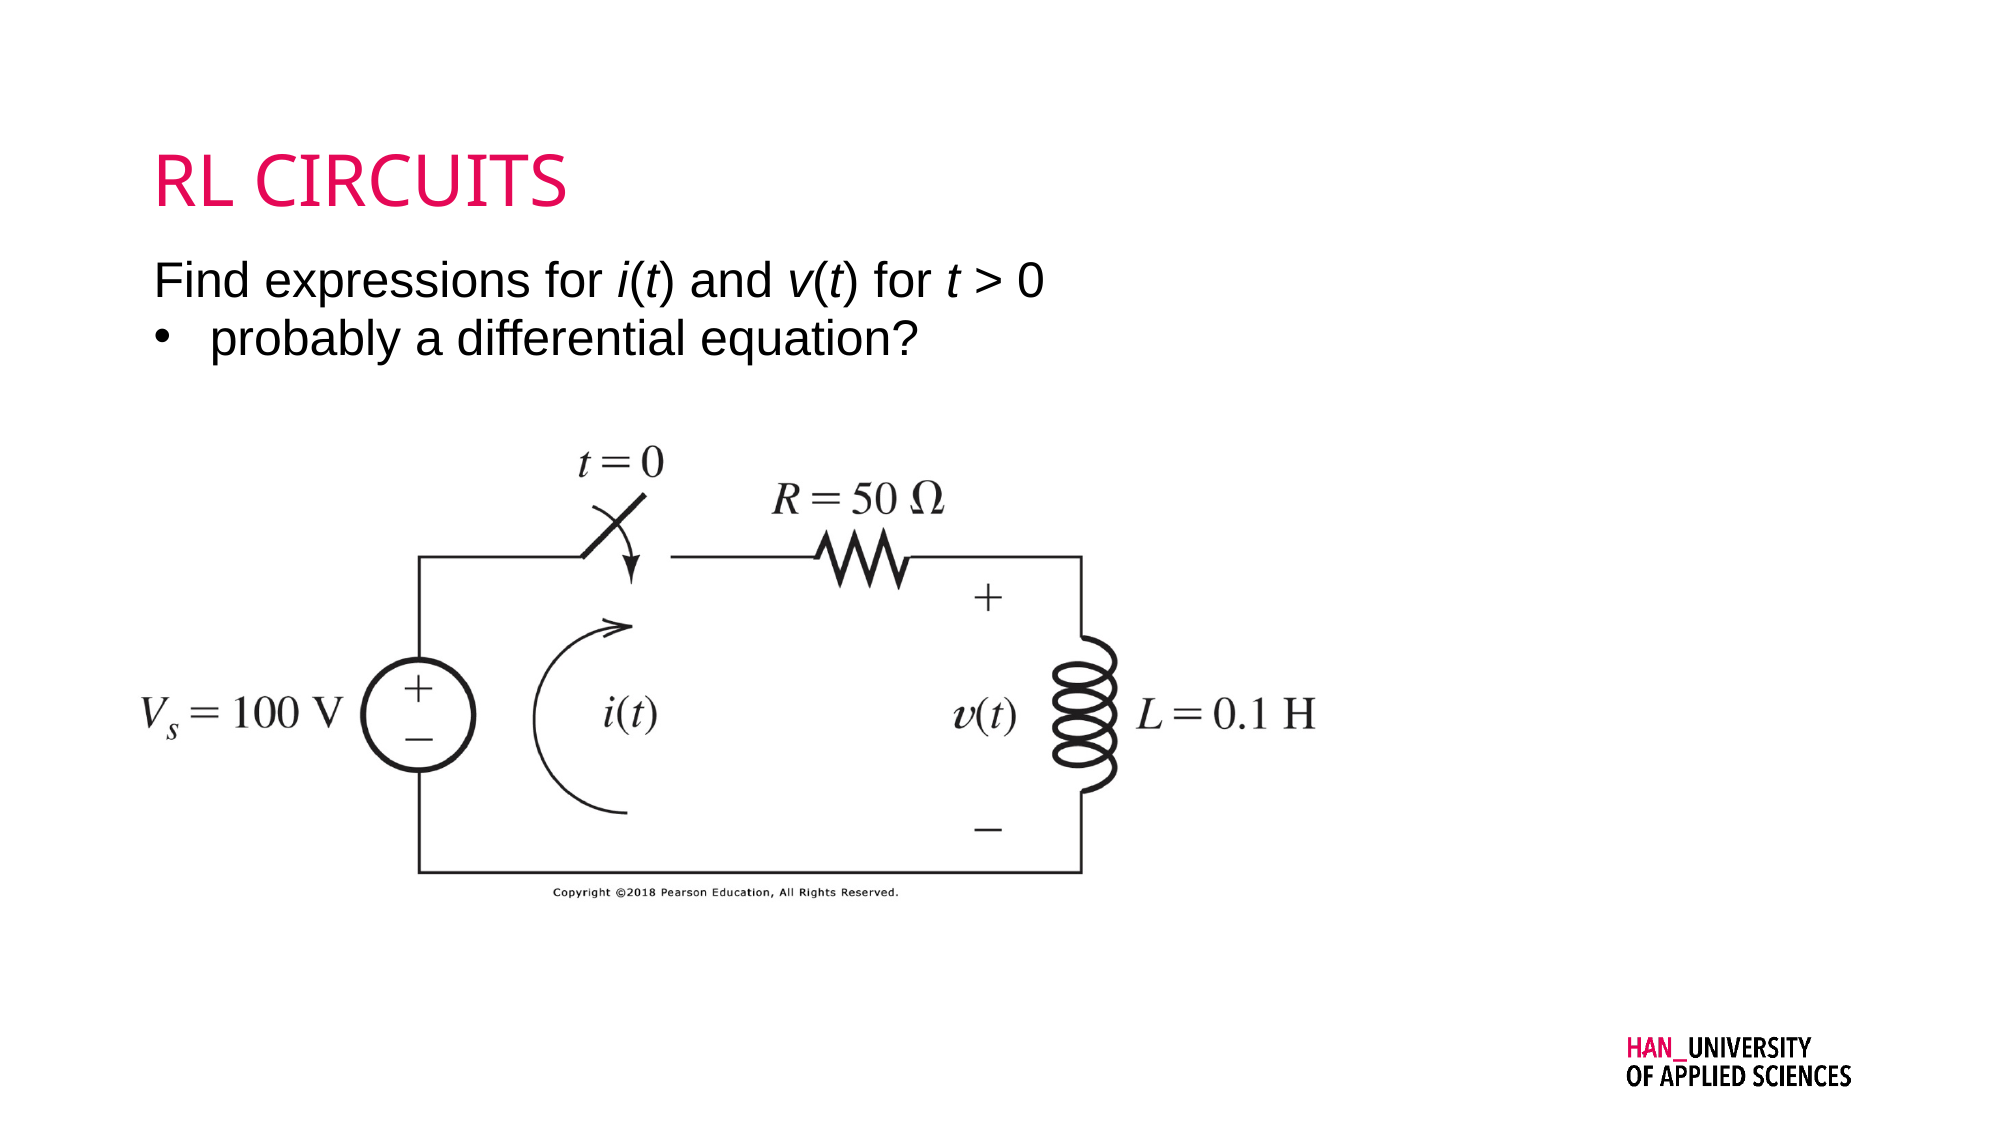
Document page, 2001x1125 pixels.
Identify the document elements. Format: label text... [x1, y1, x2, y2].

picture [137, 437, 1316, 913]
title RL circuits [137, 59, 1863, 230]
picture [1620, 1016, 1877, 1125]
list Find expressions for i(t) and v(t) for t > 0 probably a differential equation? [138, 251, 1864, 1015]
